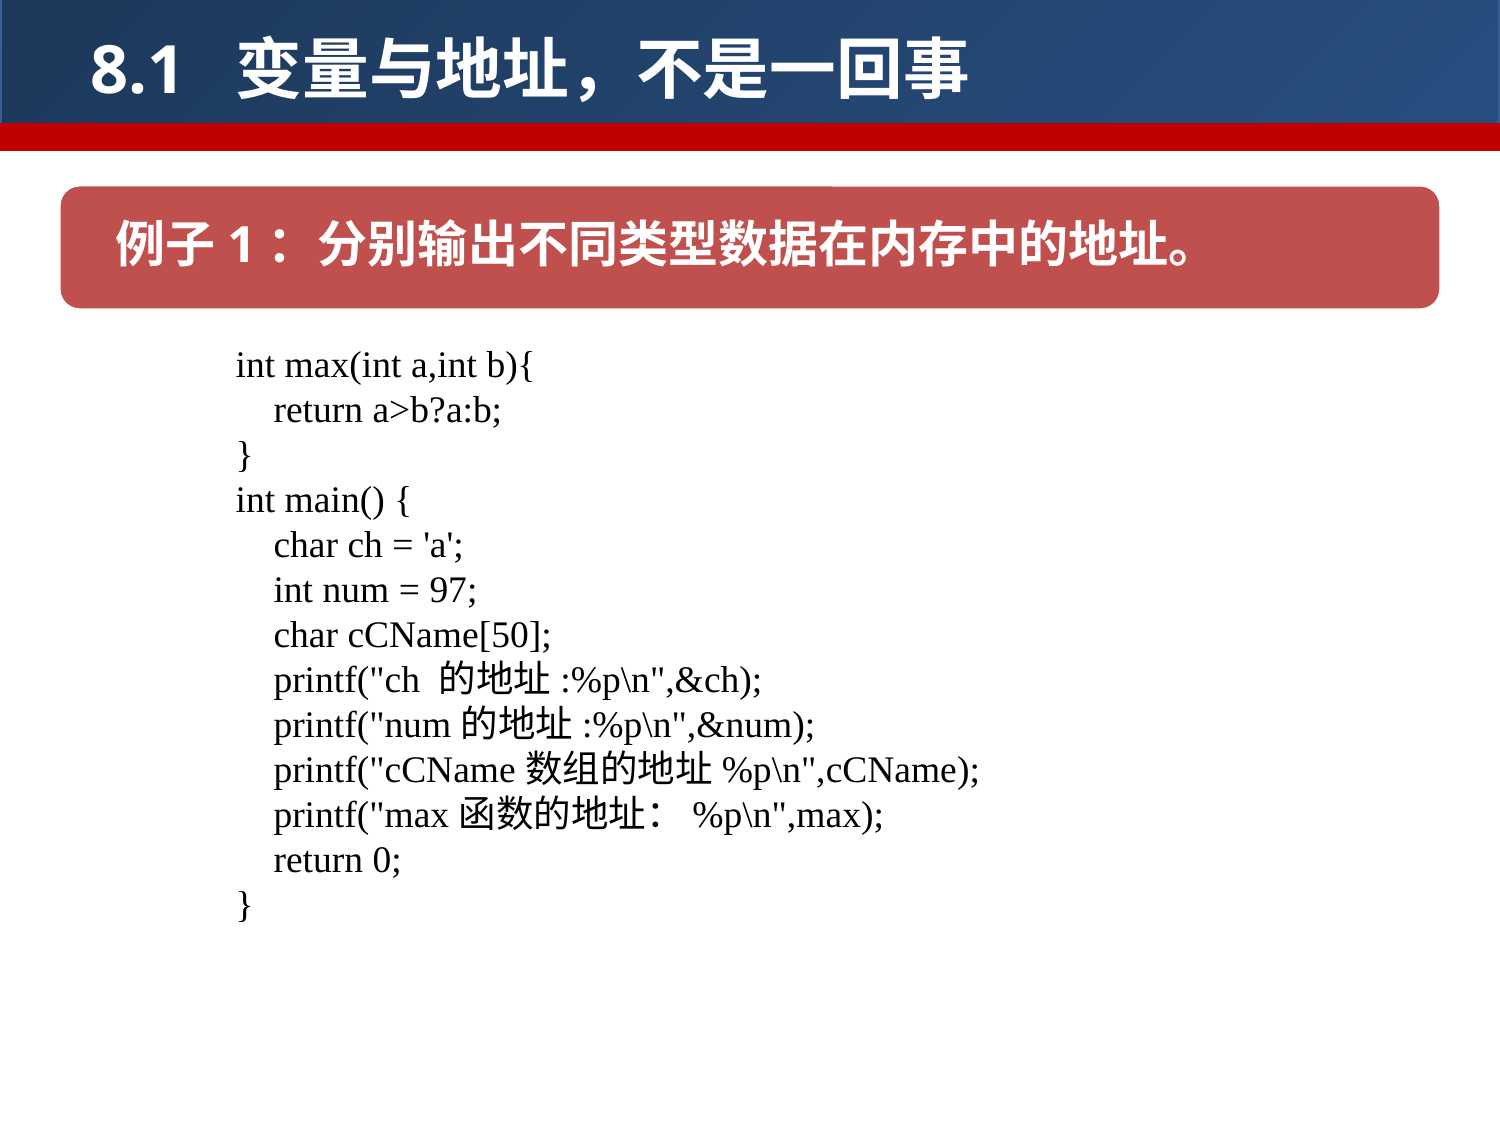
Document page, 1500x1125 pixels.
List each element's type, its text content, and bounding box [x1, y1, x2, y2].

list 例子1：分别输出不同类型数据在内存中的地址。 [100, 205, 1424, 289]
text_box int max(int a,int b){ return a>b?a:b; } int main() { char ch = 'a'; int num = 97; char cCName[50]; printf("ch 的地址:%p\n",&ch); printf("num的地址:%p\n",&num); printf("cCName数组的地址%p\n",cCName); printf("max函数的地址：%p\n",max); return 0; } [70, 332, 1424, 932]
list 8.1 变量与地址，不是一回事 [74, 18, 1459, 109]
